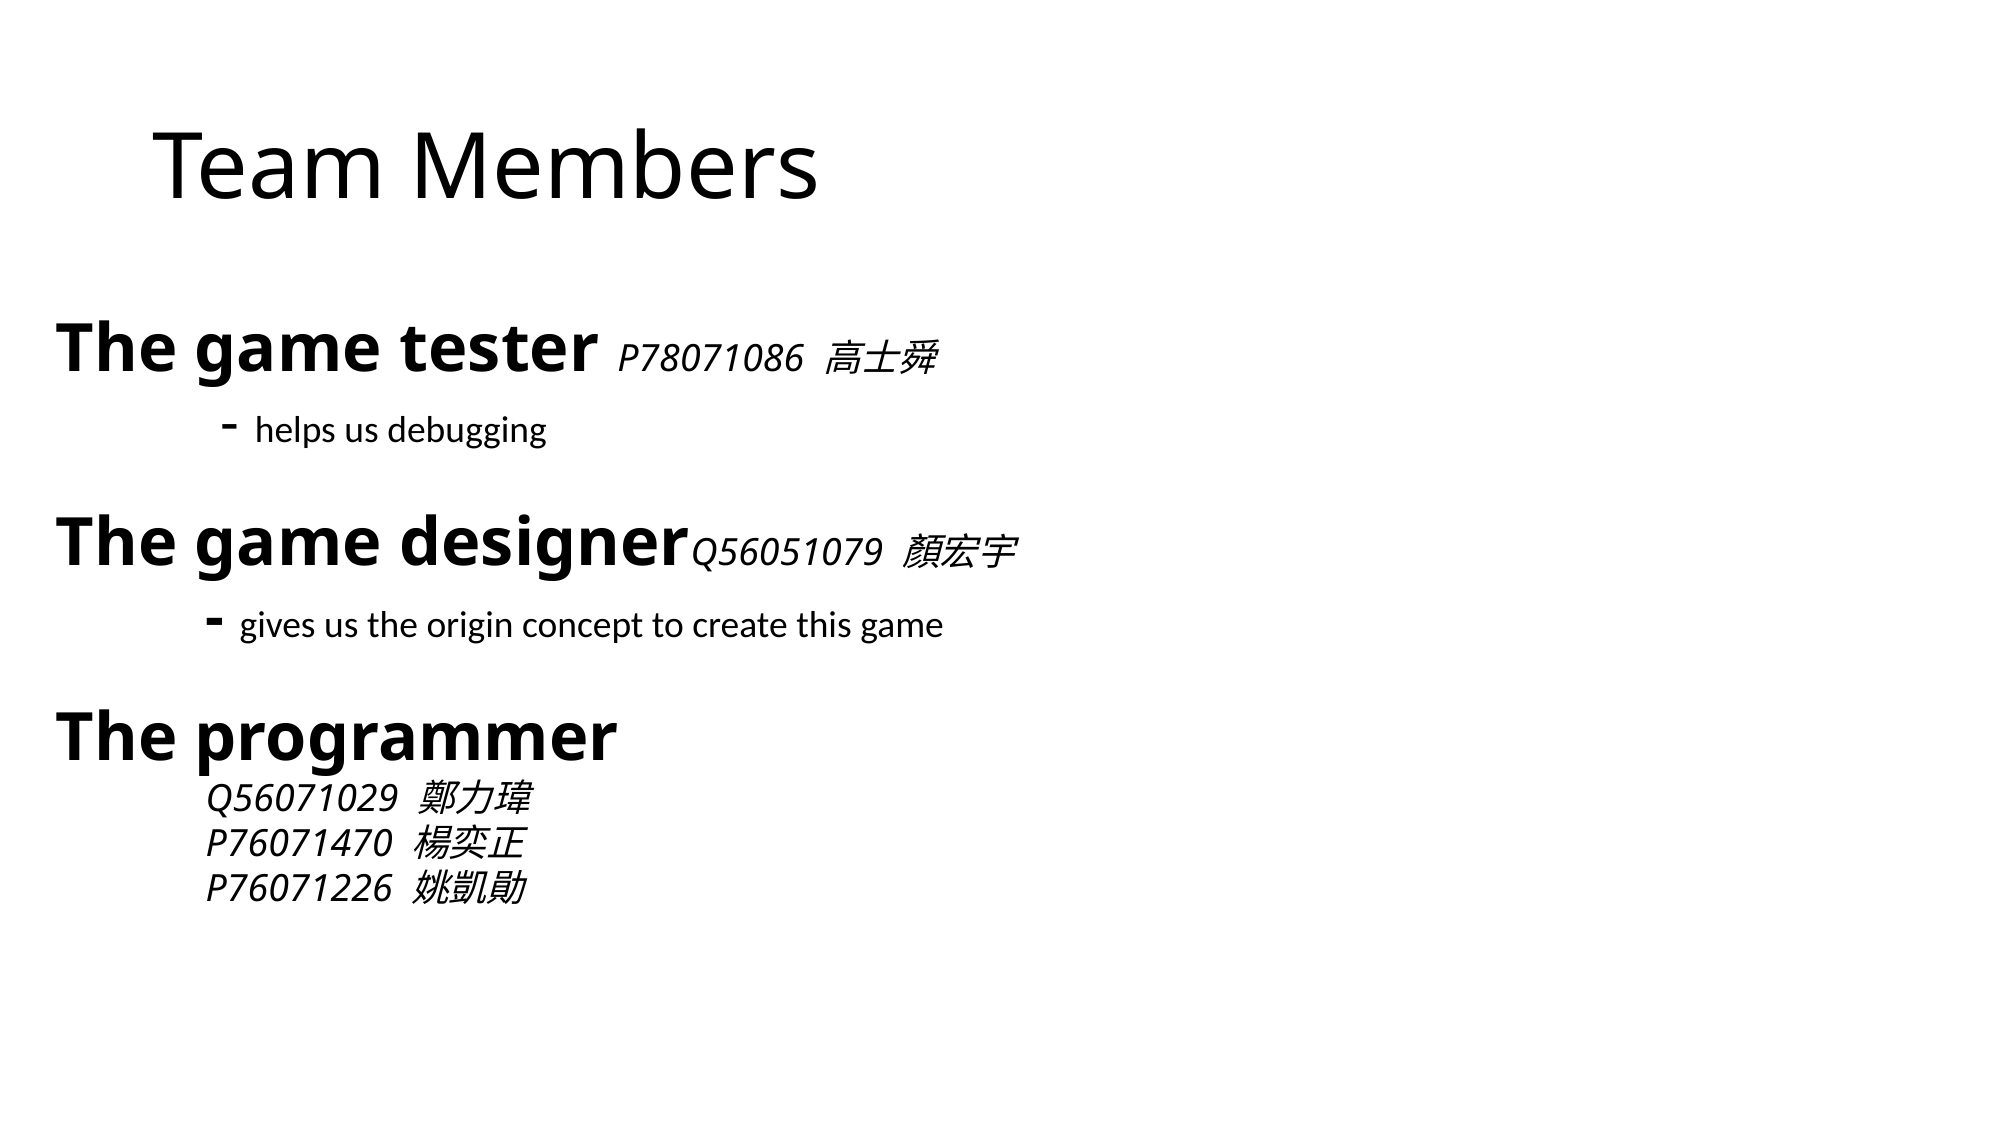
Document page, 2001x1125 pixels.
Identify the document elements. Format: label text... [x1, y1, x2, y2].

title Team Members [137, 59, 1863, 278]
text_box The game tester P78071086 高士舜 - helps us debugging The game designerQ56051079 顏宏宇 - gives us the origin concept to create this game The programmer Q56071029 鄭力瑋 P76071470 楊奕正 P76071226 姚凱勛 [40, 296, 1039, 962]
